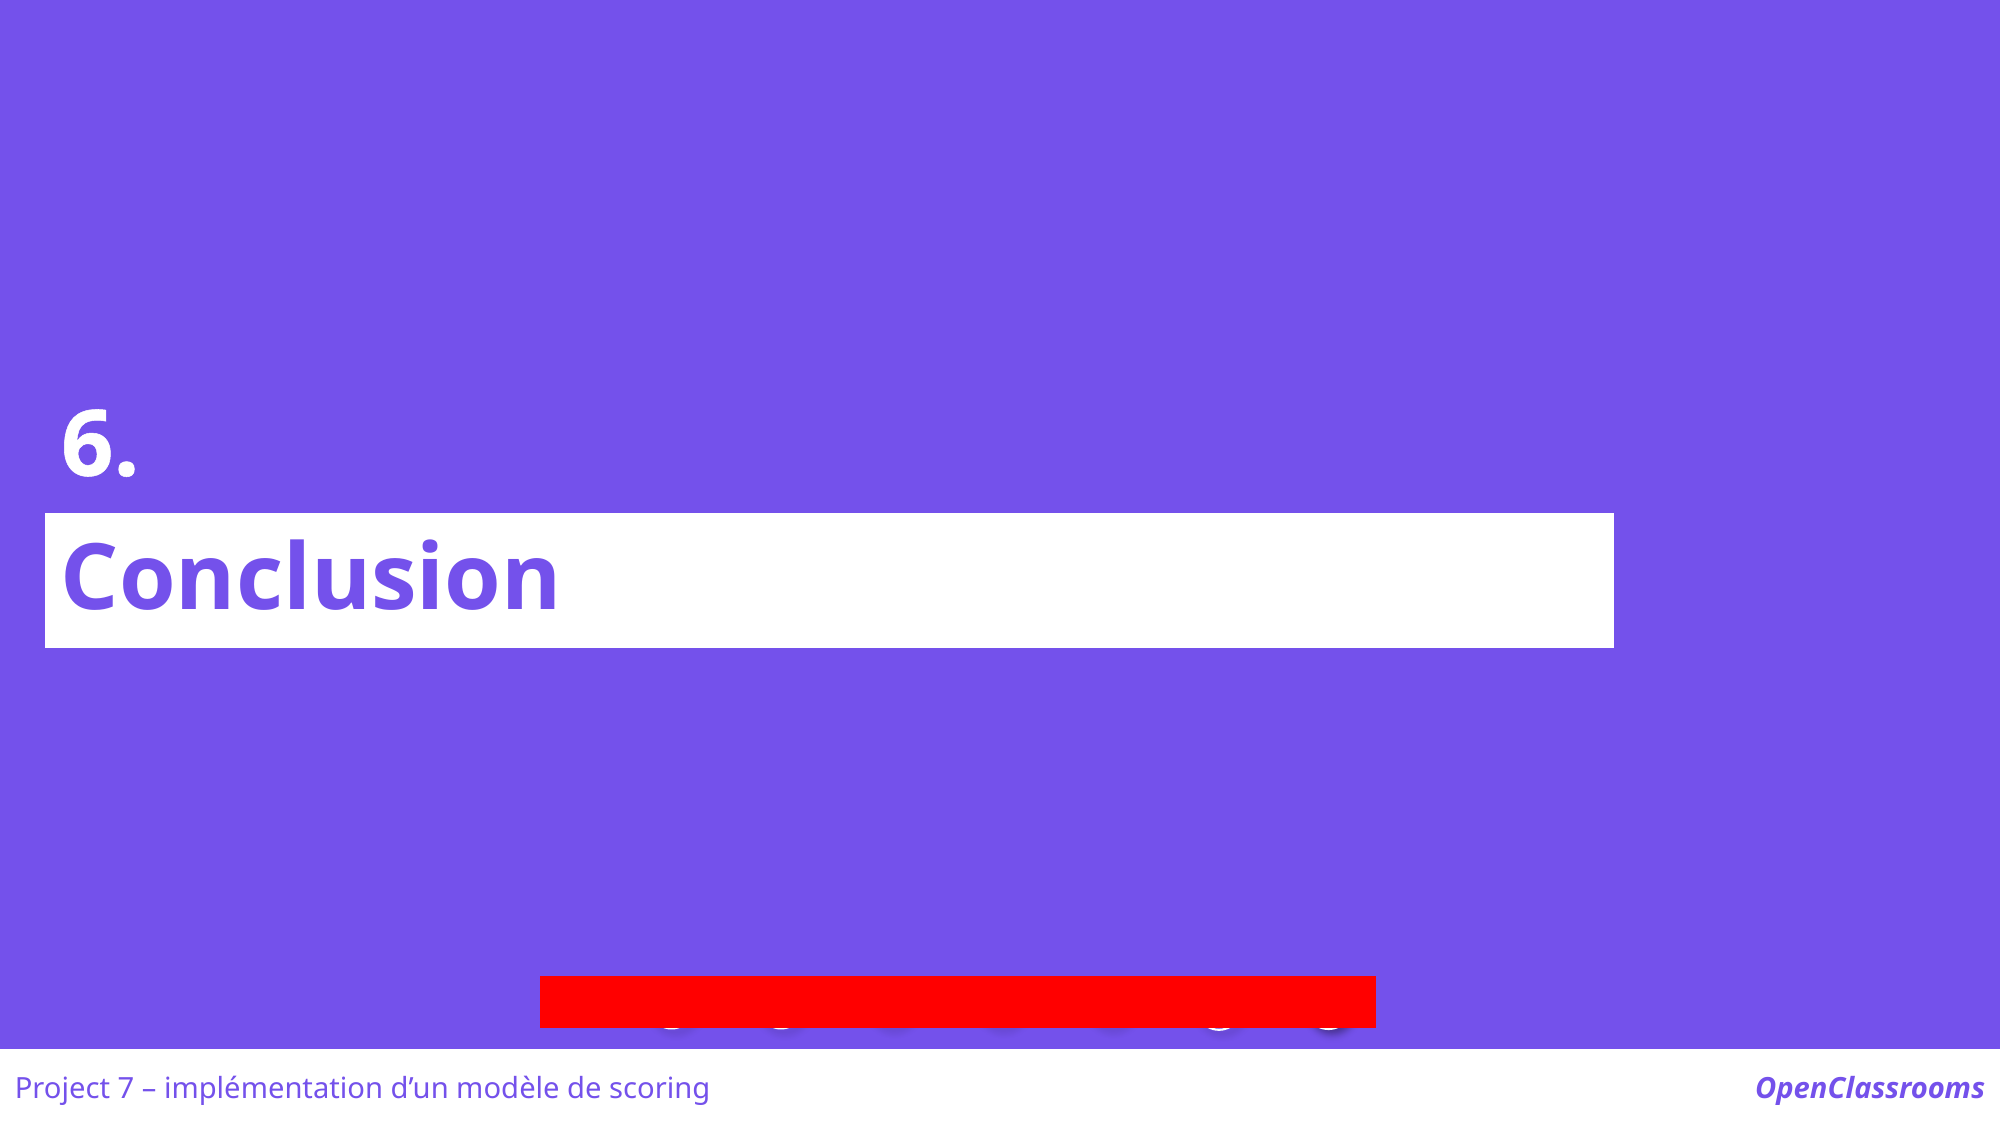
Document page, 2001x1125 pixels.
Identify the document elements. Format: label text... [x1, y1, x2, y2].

text_box [540, 976, 1376, 1028]
text_box 6. [45, 378, 1186, 514]
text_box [648, 980, 1352, 1050]
text_box Conclusion [45, 513, 1614, 648]
text_box Project 7 – implémentation d’un modèle de scoring [0, 1062, 1000, 1112]
text_box [0, 1049, 2000, 1125]
text_box OpenClassrooms [1729, 1062, 2000, 1112]
